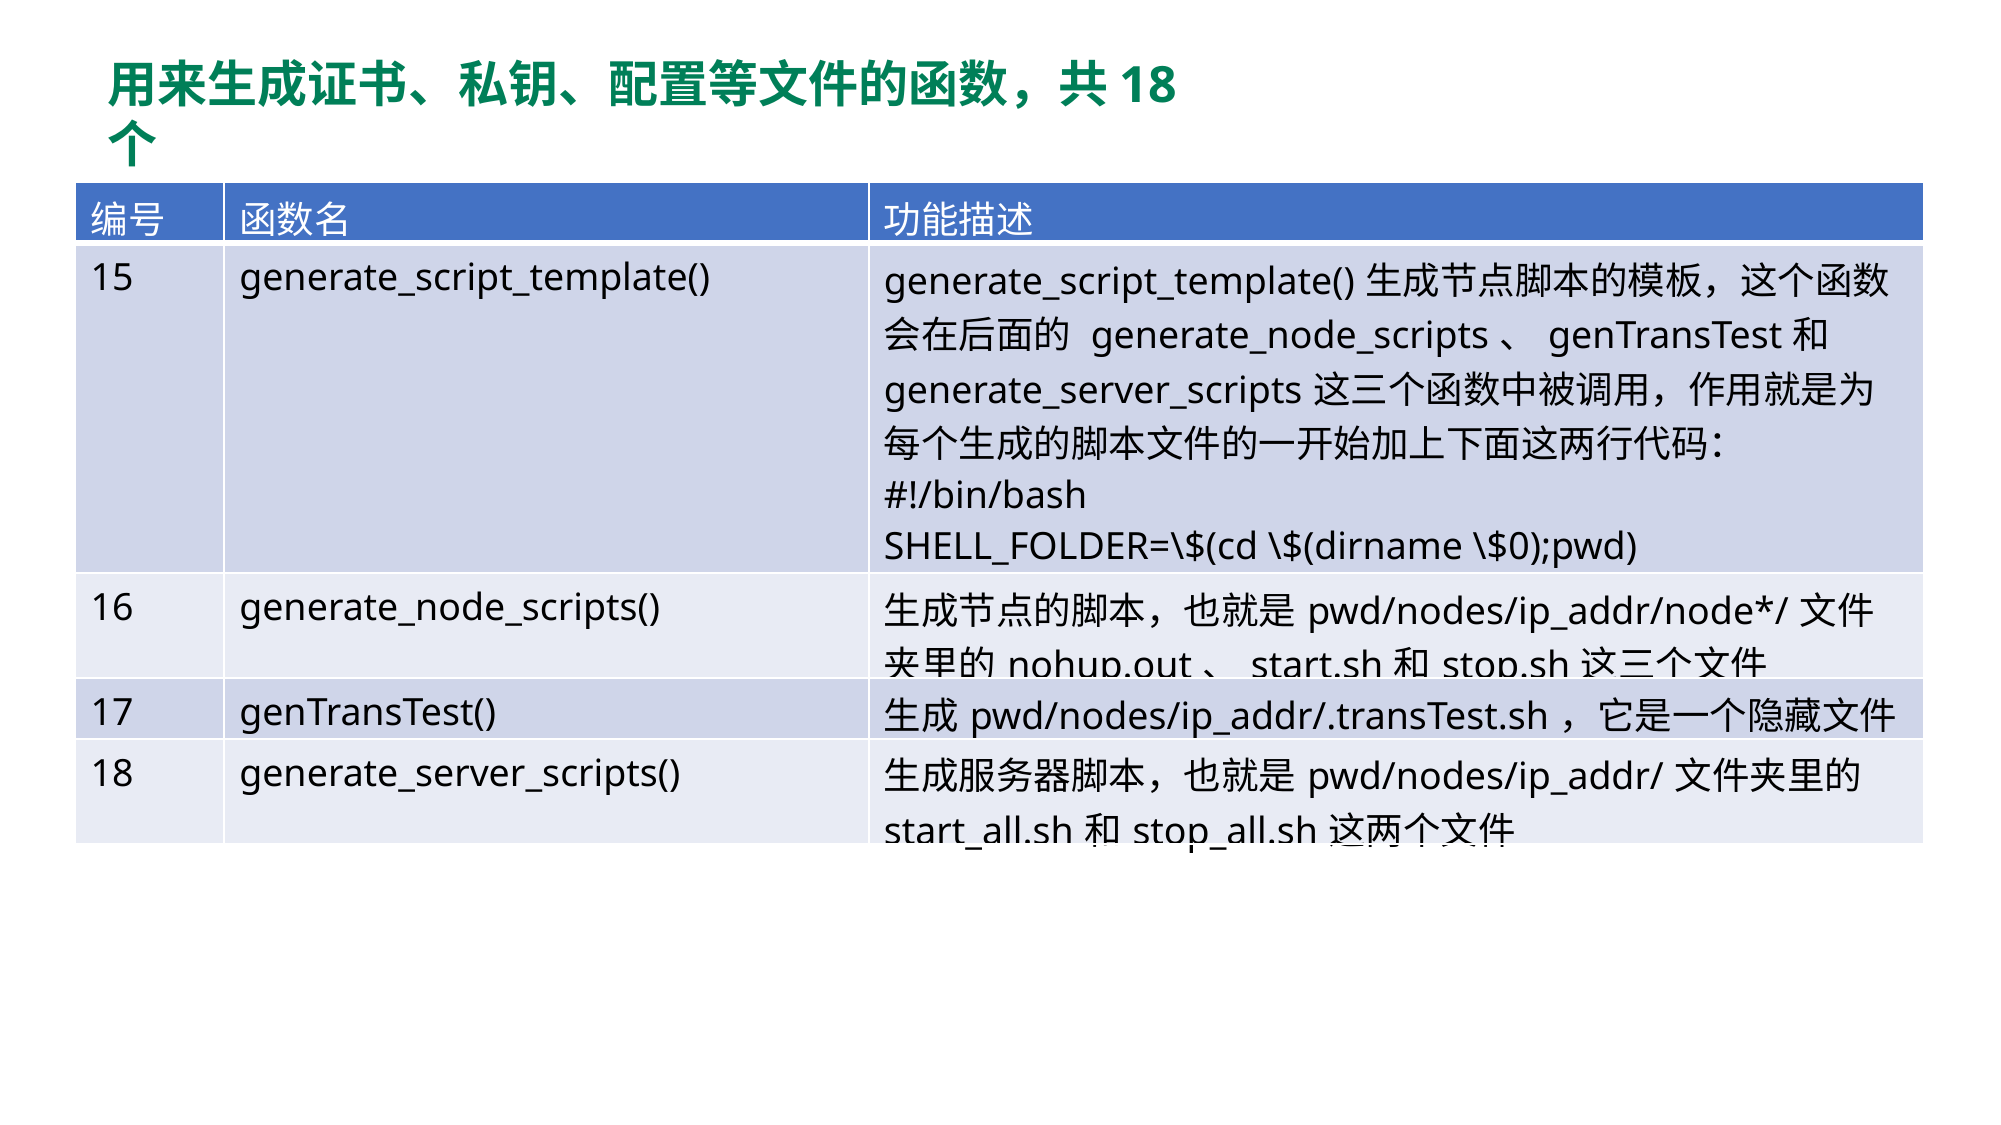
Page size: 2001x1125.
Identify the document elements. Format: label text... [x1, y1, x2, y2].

table_cell 生成pwd/nodes/ip_addr/.transTest.sh，它是一个隐藏文件 [870, 679, 1923, 738]
table_cell generate_node_scripts() [225, 574, 868, 677]
table_cell 16 [76, 574, 223, 677]
table_cell 17 [76, 679, 223, 738]
table_cell 生成服务器脚本，也就是pwd/nodes/ip_addr/文件夹里的start_all.sh和stop_all.sh这两个文件 [870, 740, 1923, 843]
table_header 函数名 [225, 183, 868, 240]
table_cell 生成节点的脚本，也就是pwd/nodes/ip_addr/node*/文件夹里的nohup.out、start.sh和stop.sh这三个文件 [870, 574, 1923, 677]
text_box 用来生成证书、私钥、配置等文件的函数，共18个 [93, 44, 1237, 180]
table_header 编号 [76, 183, 223, 240]
table_cell generate_server_scripts() [225, 740, 868, 843]
table_header 功能描述 [870, 183, 1923, 240]
table_cell 15 [76, 246, 223, 572]
table_cell generate_script_template()生成节点脚本的模板，这个函数会在后面的 generate_node_scripts、genTransTest和generate_server_scripts这三个函数中被调用，作用就是为每个生成的脚本文件的一开始加上下面这两行代码： #!/bin/bash SHELL_FOLDER=\$(cd \$(dirname \$0);pwd) 并且把脚本文件的权限改成+x [870, 246, 1923, 572]
table_cell generate_script_template() [225, 246, 868, 572]
table_cell 18 [76, 740, 223, 843]
table_cell genTransTest() [225, 679, 868, 738]
